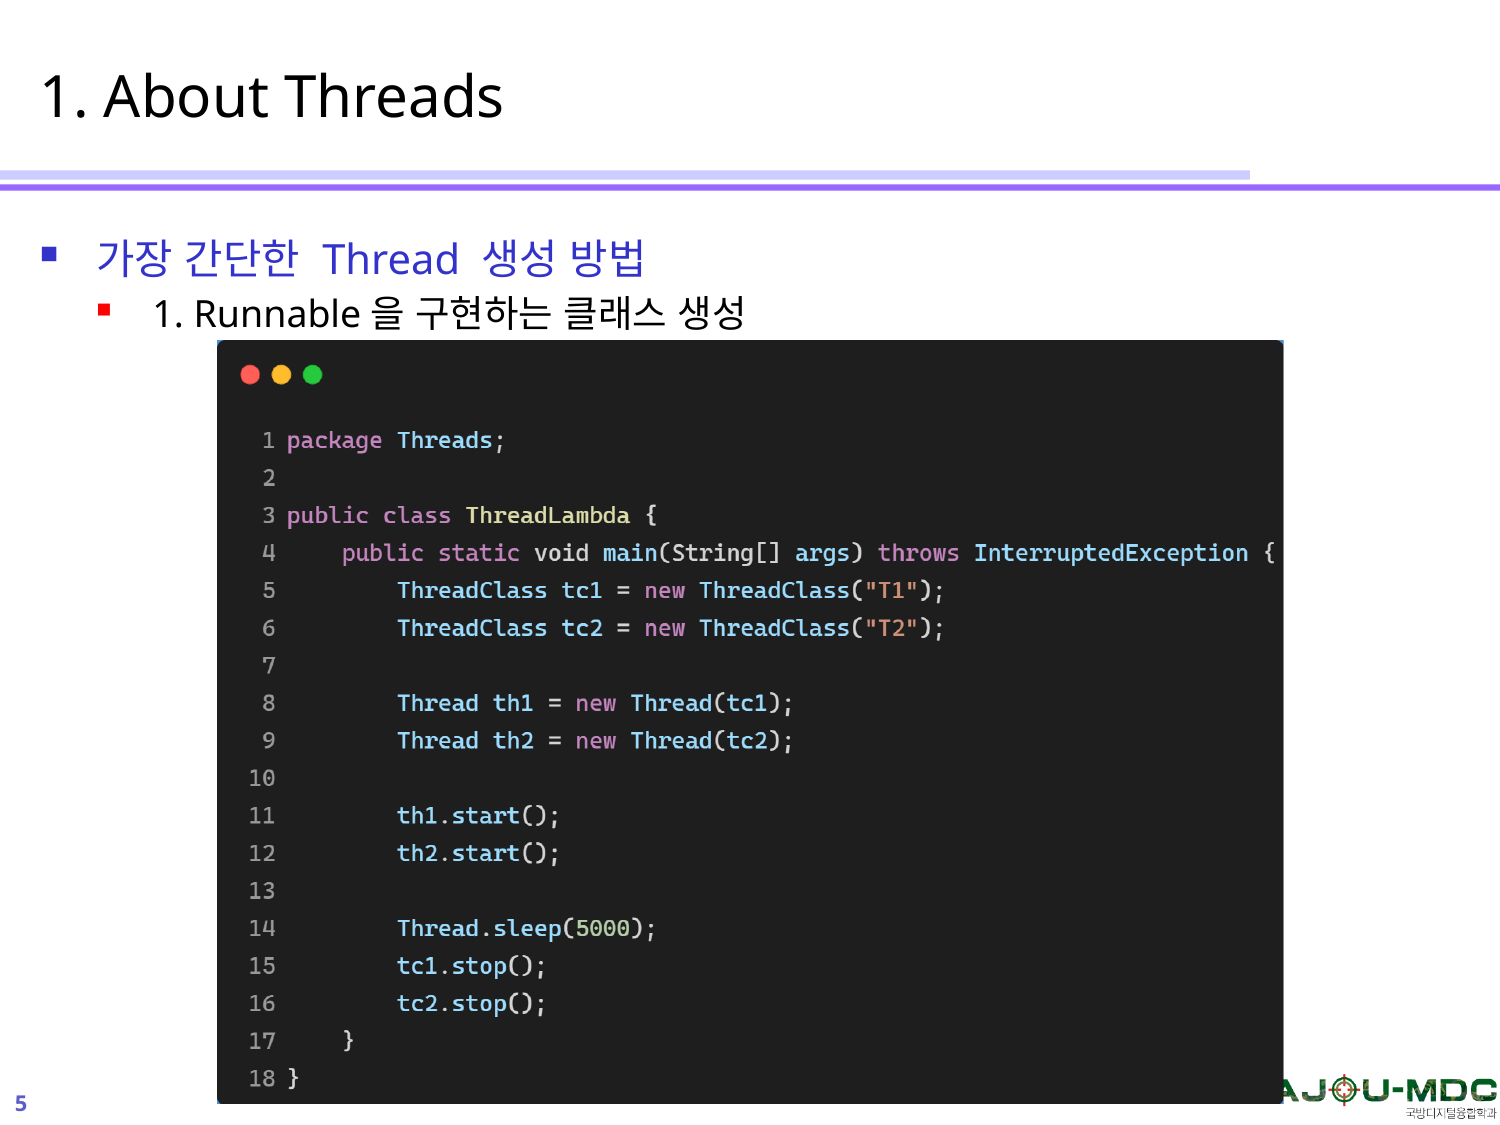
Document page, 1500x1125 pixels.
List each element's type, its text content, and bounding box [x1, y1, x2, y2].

list 가장 간단한 Thread 생성 방법 1. Runnable을 구현하는 클래스 생성 [24, 224, 1475, 1035]
title 1. About Threads [24, 26, 1475, 163]
picture [216, 339, 1500, 1122]
slide_number 5 [0, 1082, 138, 1125]
